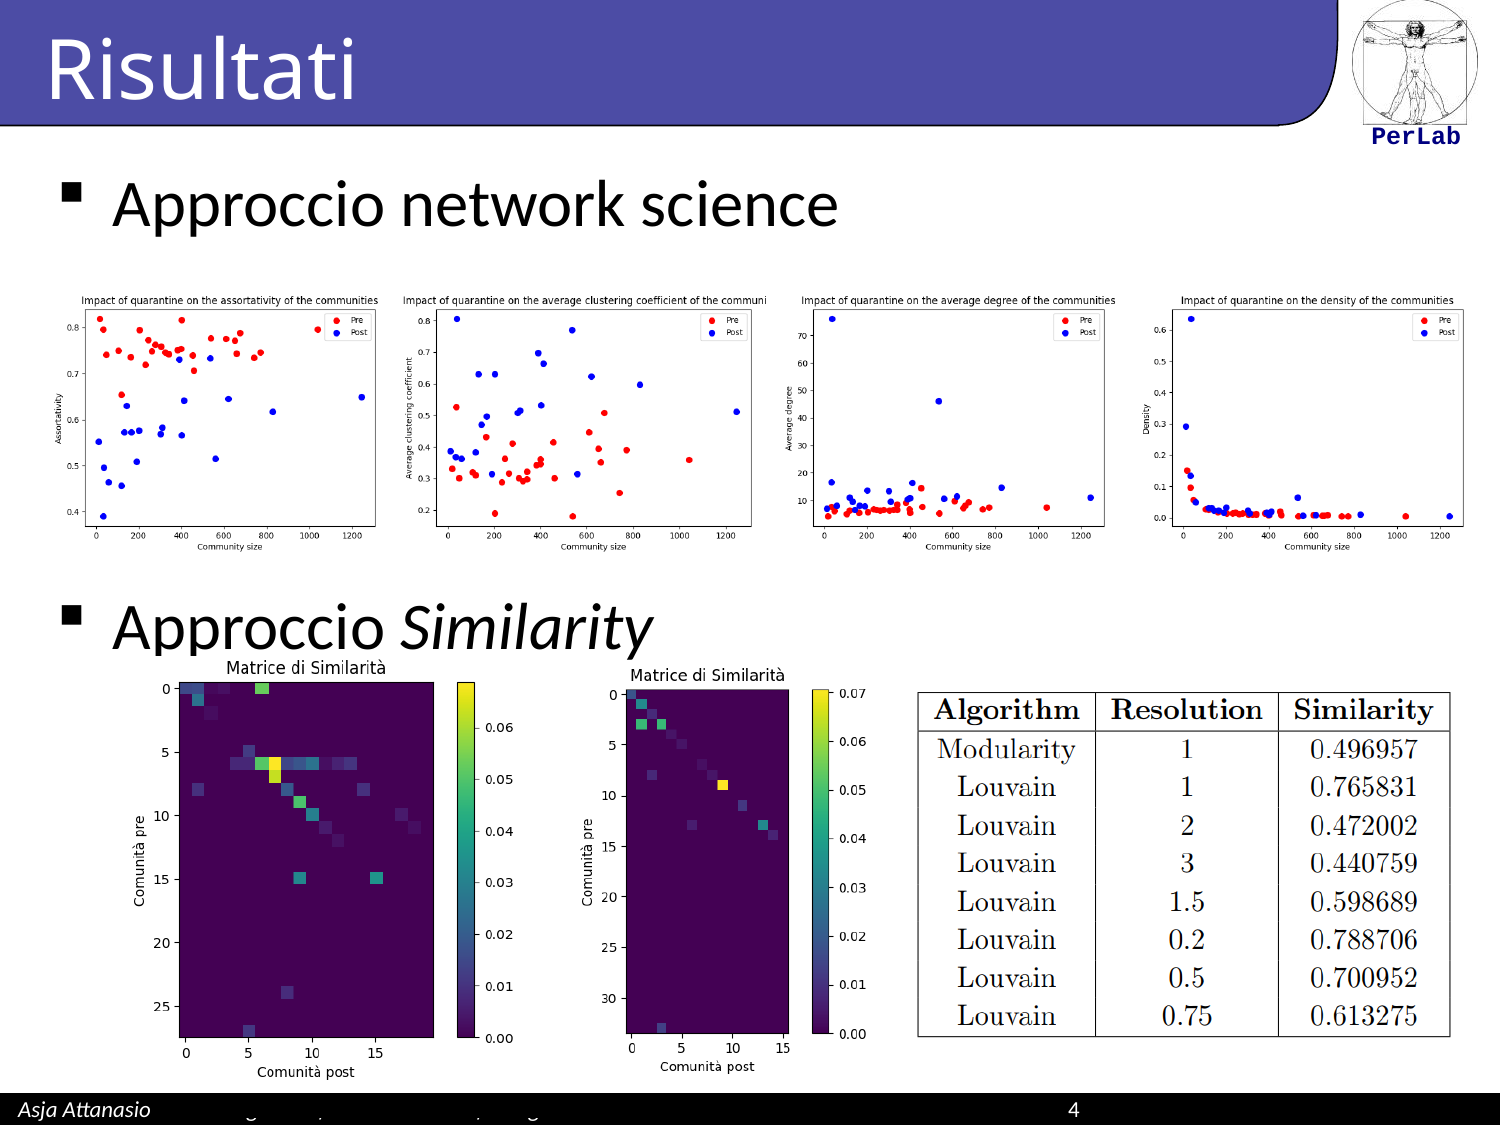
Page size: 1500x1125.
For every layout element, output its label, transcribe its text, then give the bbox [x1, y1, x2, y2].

list Approccio network science [40, 160, 1436, 256]
text_box Approccio Similarity [41, 584, 1436, 679]
text_box Asja Attanasio 4 [3, 1087, 1500, 1125]
title Risultati [29, 6, 1341, 126]
picture [560, 660, 884, 1082]
picture [904, 678, 1460, 1046]
picture [1352, 0, 1478, 125]
picture [38, 275, 1500, 557]
picture [100, 656, 540, 1088]
